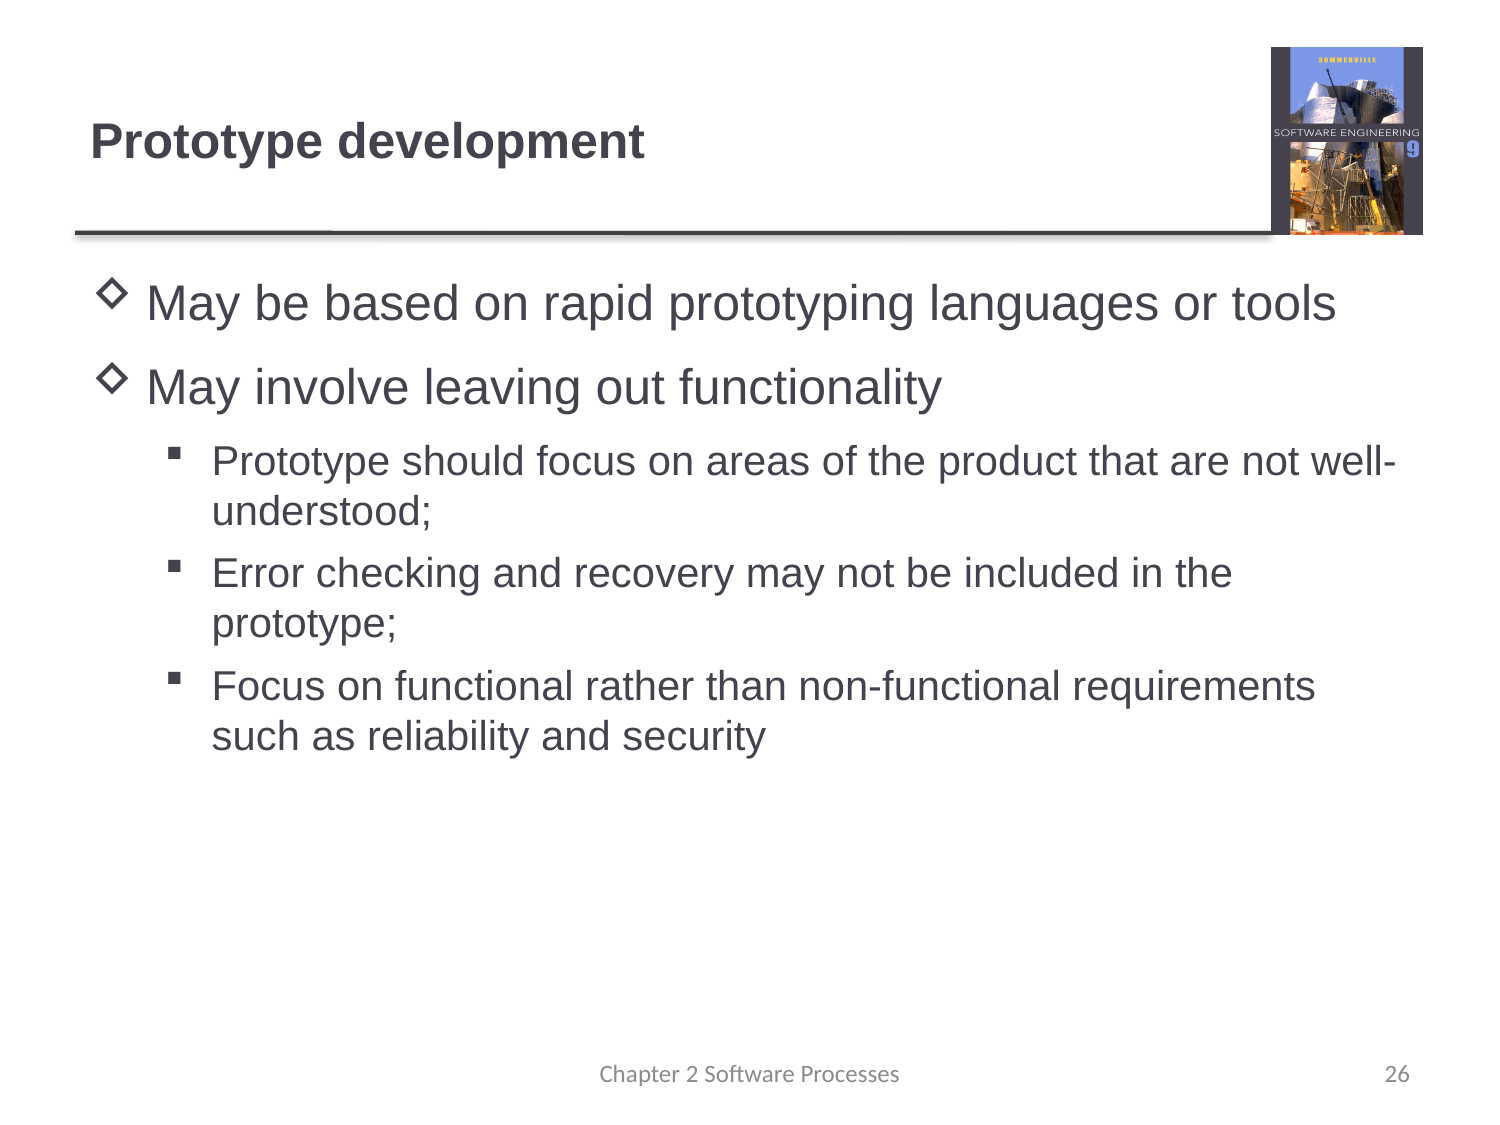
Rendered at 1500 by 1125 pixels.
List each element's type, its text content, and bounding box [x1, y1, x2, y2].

slide_number 26 [1074, 1042, 1425, 1103]
picture [1272, 47, 1423, 235]
title Prototype development [74, 44, 1272, 233]
footer Chapter 2 Software Processes [512, 1042, 988, 1103]
list May be based on rapid prototyping languages or tools May involve leaving out functionality Prototype should focus on areas of the product that are not well-understood; Error checking and recovery may not be included in the prototype; Focus on functional rather than non-functional requirements such as reliability and security [75, 262, 1425, 1005]
